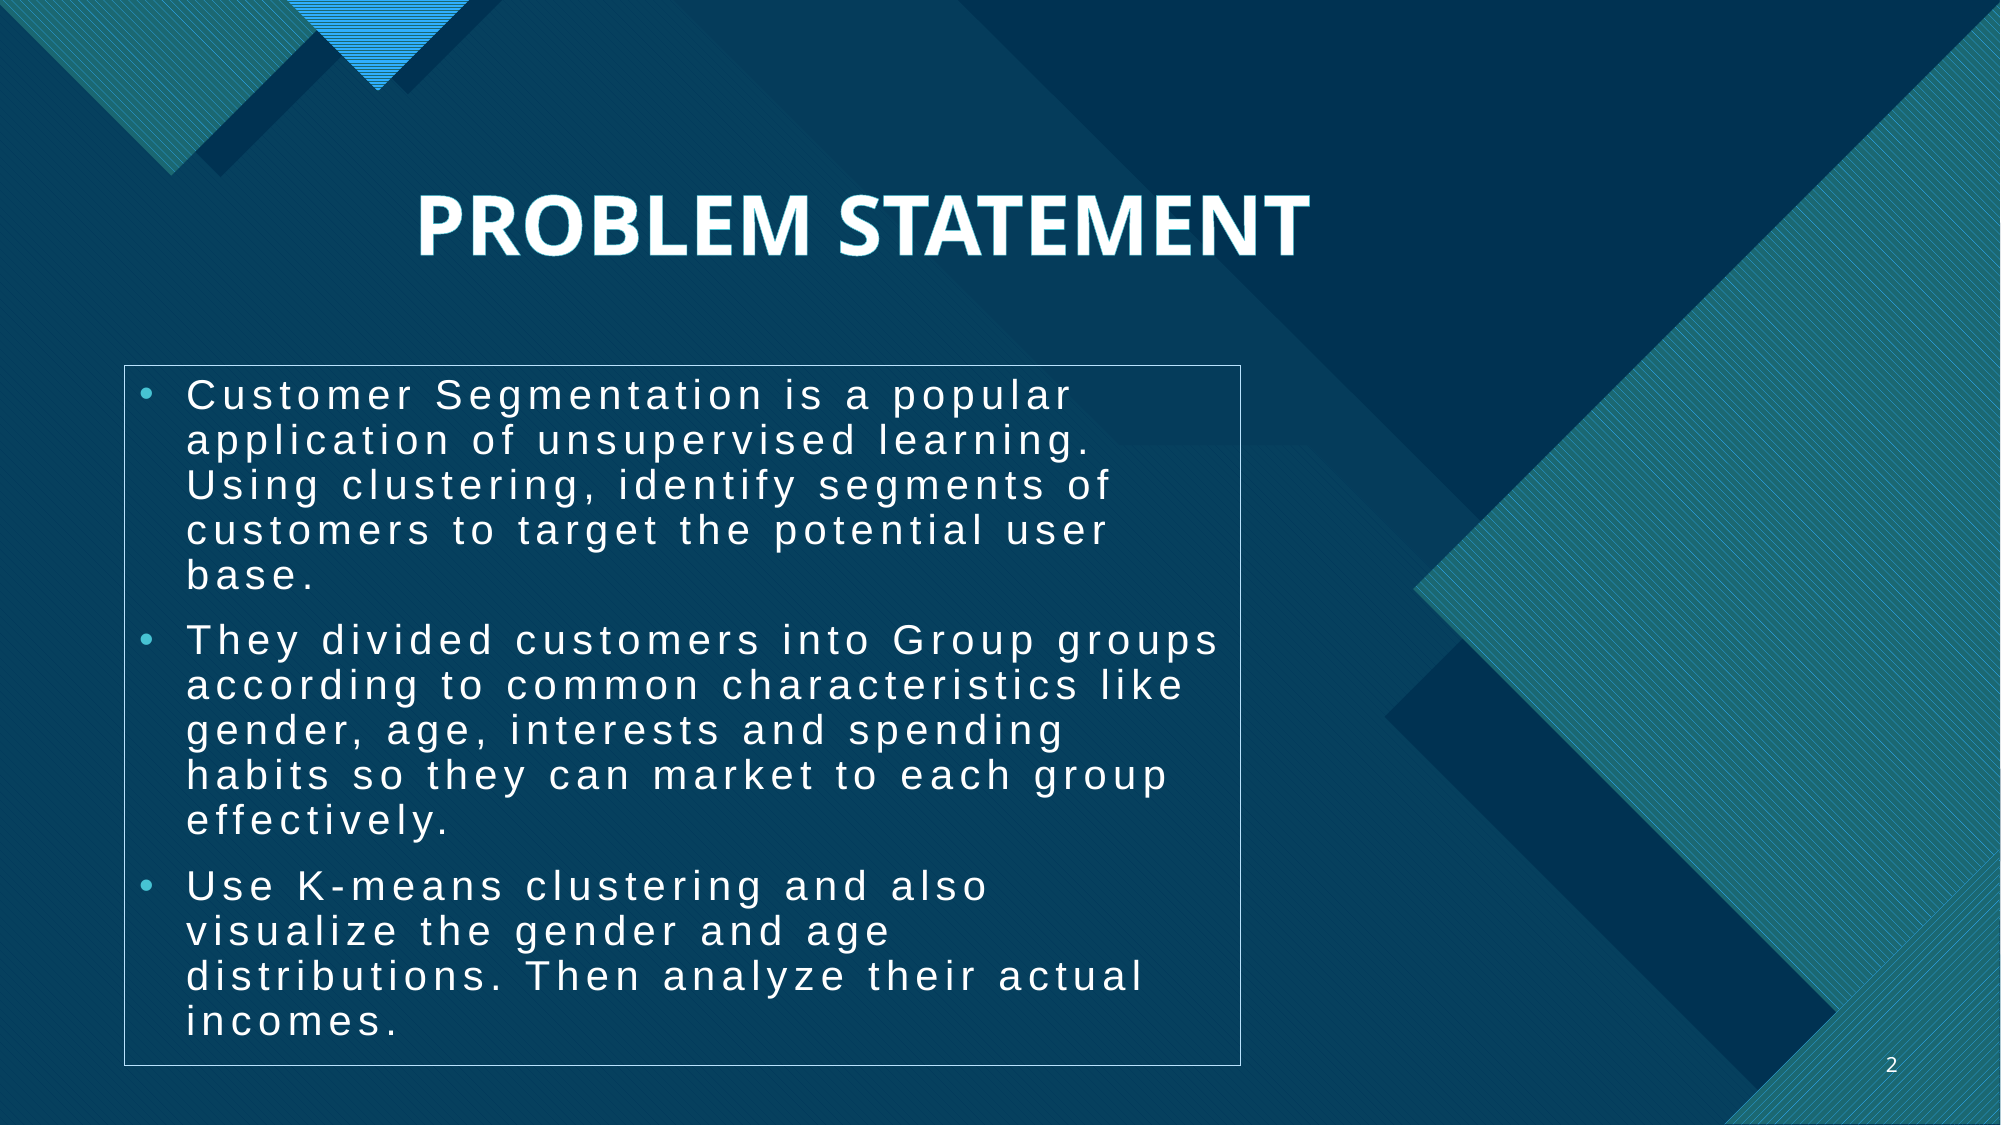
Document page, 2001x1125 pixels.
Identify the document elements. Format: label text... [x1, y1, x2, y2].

title PROBLEM STATEMENT [398, 139, 1675, 281]
slide_number 2 [1845, 1035, 1913, 1096]
list Customer Segmentation is a popular application of unsupervised learning. Using clustering, identify segments of customers to target the potential user base. They divided customers into Group groups according to common characteristics like gender, age, interests and spending habits so they can market to each group effectively. Use K-means clustering and also visualize the gender and age distributions. Then analyze their actual incomes. [124, 365, 1241, 1066]
slide_number 11 [1415, 427, 2001, 1125]
